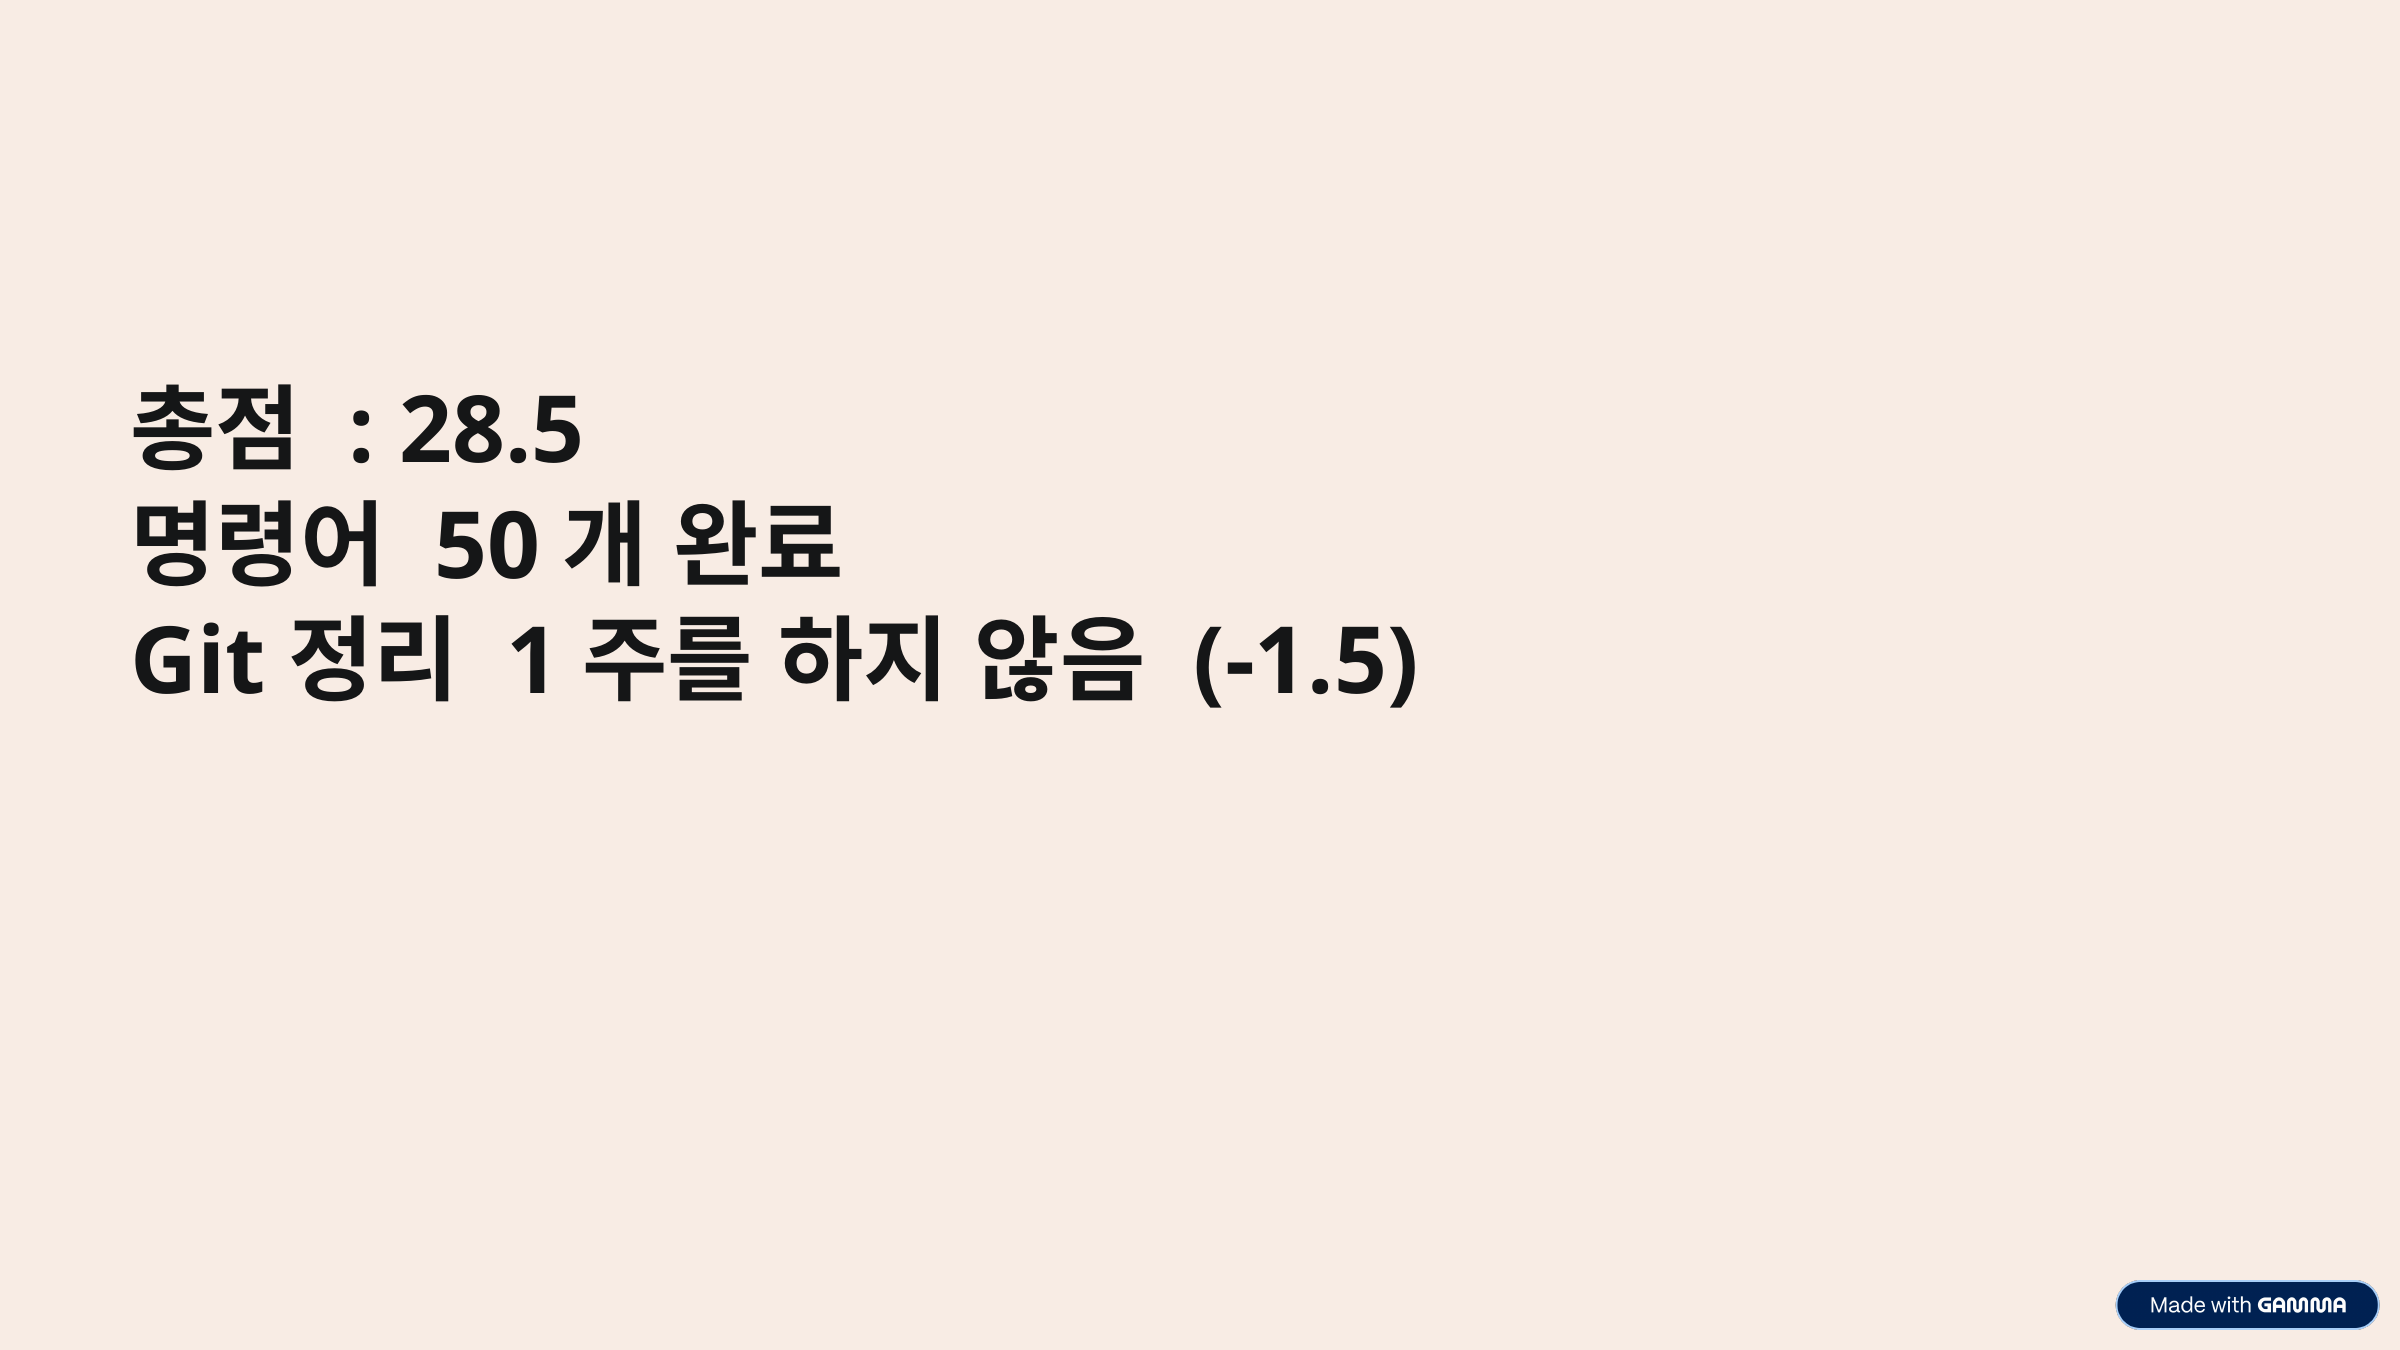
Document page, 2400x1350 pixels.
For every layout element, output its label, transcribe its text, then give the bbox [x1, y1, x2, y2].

picture [2106, 1271, 2389, 1339]
text_box 총점 : 28.5 명령어 50개 완료 Git정리 1주를 하지 않음 (-1.5) [130, 365, 1098, 482]
